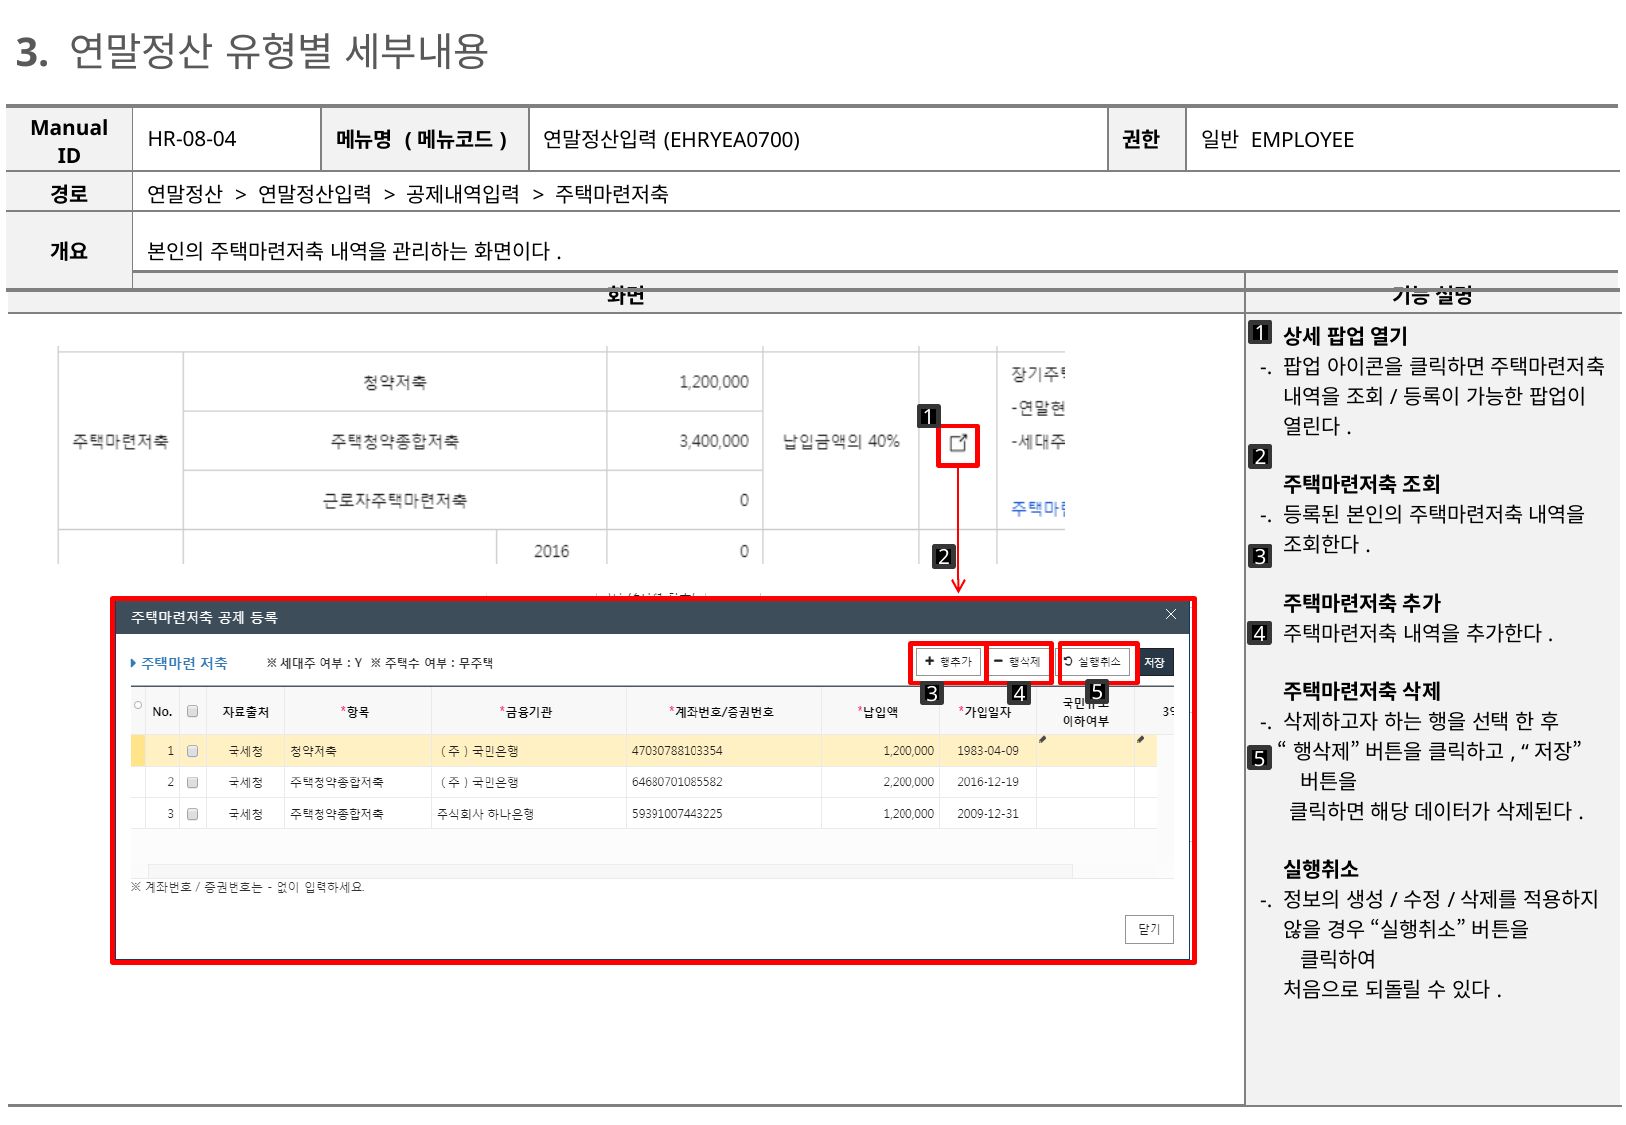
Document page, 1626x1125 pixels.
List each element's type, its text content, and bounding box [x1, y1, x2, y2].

text_box 4 [1249, 622, 1270, 643]
picture [51, 345, 1066, 565]
text_box 1 [1250, 322, 1271, 342]
table_cell 연말정산 > 연말정산입력 > 공제내역입력 > 주택마련저축 [133, 172, 1618, 210]
table_header 권한 [1109, 108, 1185, 170]
text_box 3 [1250, 546, 1271, 566]
table_cell 본인의 주택마련저축 내역을 관리하는 화면이다. [133, 212, 1618, 288]
table_header HR-08-04 [133, 108, 320, 170]
table_header 일반 EMPLOYEE [1187, 108, 1618, 170]
table_header 메뉴명 (메뉴코드) [322, 108, 528, 170]
table_cell 경로 [6, 172, 132, 210]
picture [111, 593, 1196, 963]
table_cell [8, 314, 1244, 1105]
text_box 5 [1249, 747, 1270, 768]
table_header 기능 설명 [1246, 292, 1620, 312]
table_header 연말정산입력(EHRYEA0700) [530, 108, 1107, 170]
table_header Manual ID [6, 108, 132, 170]
table_header 화면 [8, 292, 1244, 312]
table_cell 상세 팝업 열기 -. 팝업 아이콘을 클릭하면 주택마련저축 내역을 조회/등록이 가능한 팝업이 열린다. 주택마련저축 조회 -. 등록된 본인의 주택마련저축 내역을 조회한다. 주택마련저축 추가 -. 주택마련저축 내역을 추가한다. 주택마련저축 삭제 -. 삭제하고자 하는 행을 선택 한 후 “행삭제” 버튼을 클릭하고, “저장”버튼을 클릭하면 해당 데이터가 삭제된다. 실행취소 -. 정보의 생성/수정/삭제를 적용하지 않을 경우 “실행취소” 버튼을 클릭하여 처음으로 되돌릴 수 있다. [1246, 314, 1620, 1105]
text_box 3. 연말정산 유형별 세부내용 [0, 19, 578, 83]
table_cell 개요 [6, 212, 132, 288]
text_box 2 [1250, 446, 1271, 467]
